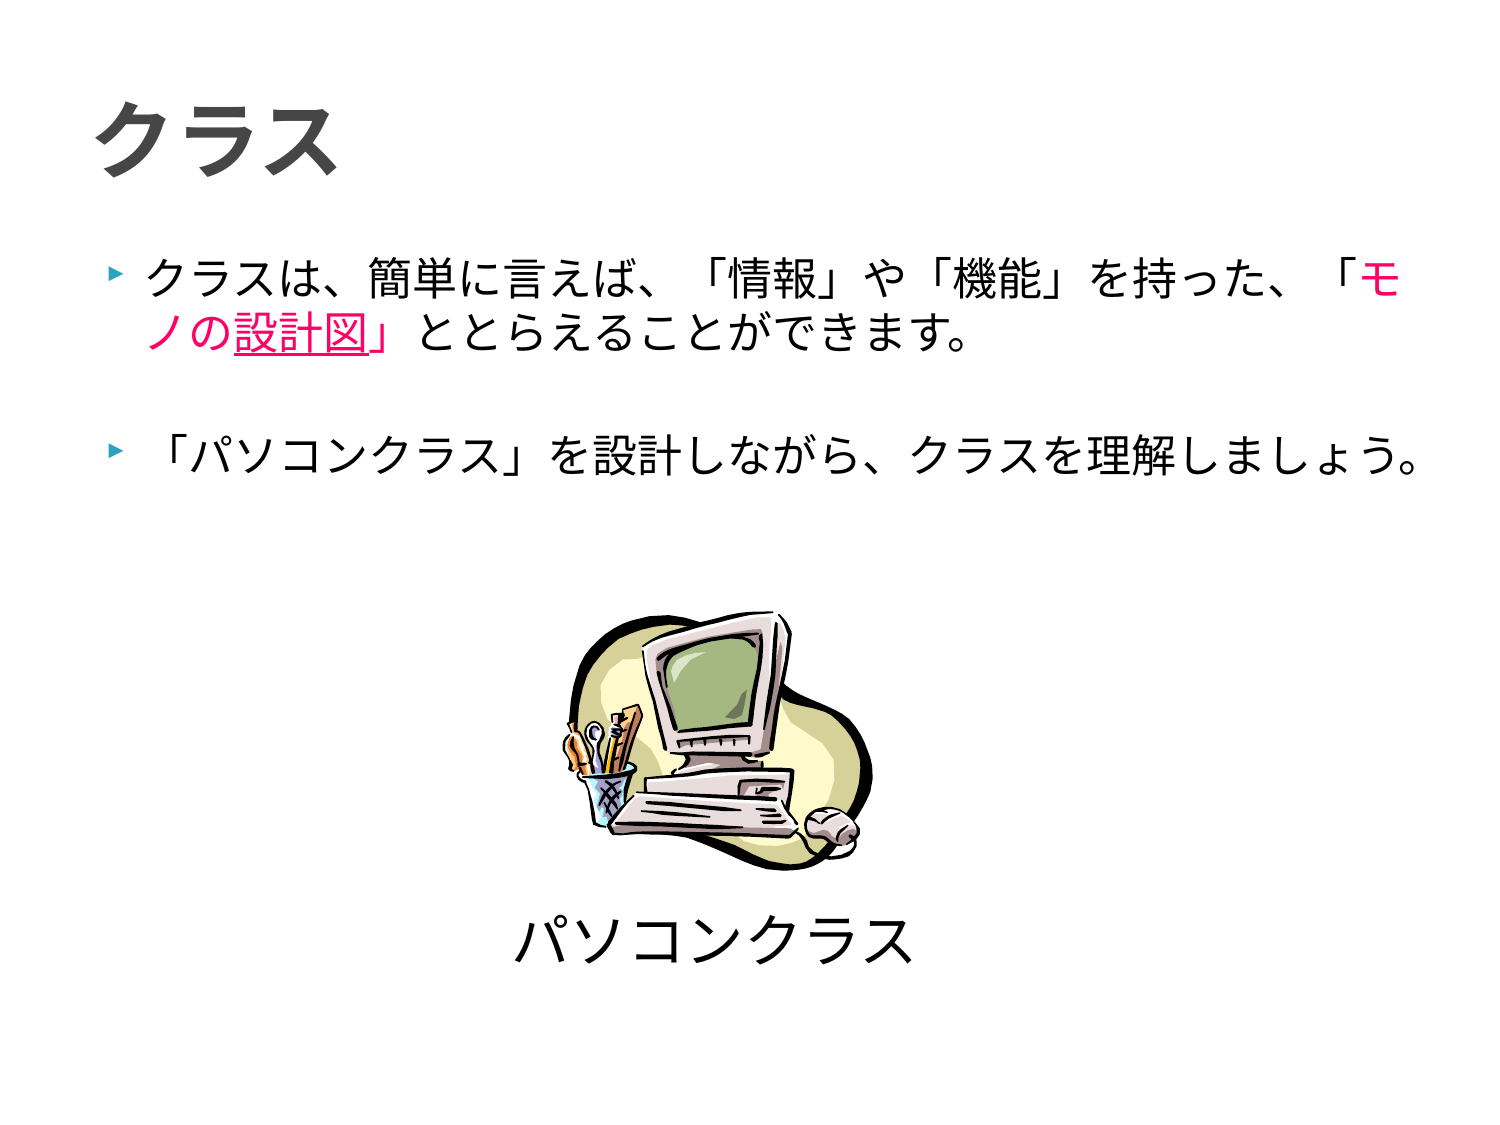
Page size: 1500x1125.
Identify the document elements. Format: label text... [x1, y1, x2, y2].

list クラスは、簡単に言えば、「情報」や「機能」を持った、「モノの設計図」ととらえることができます。 「パソコンクラス」を設計しながら、クラスを理解しましょう。 [75, 243, 1425, 539]
title クラス [75, 45, 1425, 233]
picture [562, 609, 876, 874]
text_box パソコンクラス [496, 897, 933, 982]
